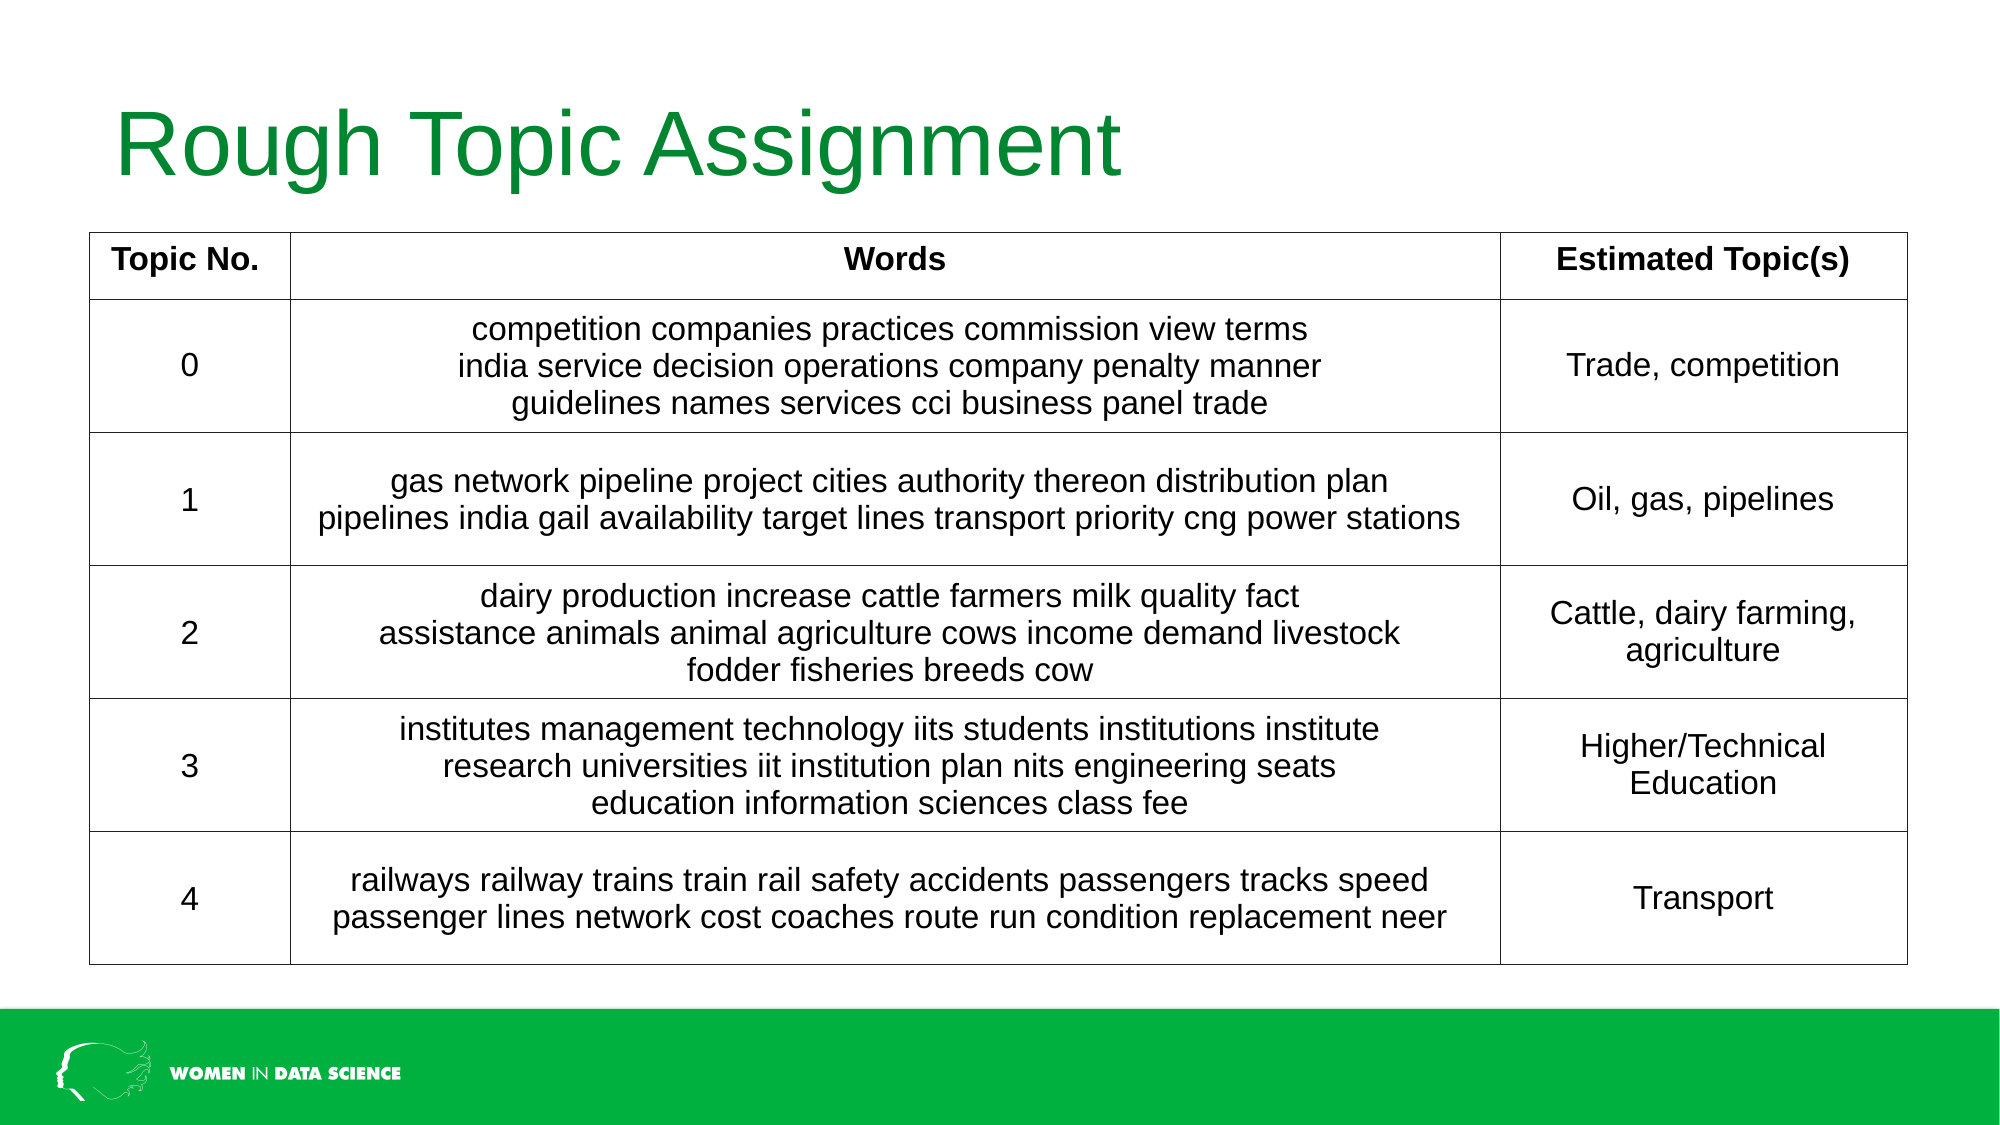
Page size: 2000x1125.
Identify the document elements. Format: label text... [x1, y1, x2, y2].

table_cell Cattle, dairy farming, agriculture [1501, 566, 1907, 698]
table_header Topic No. [90, 233, 290, 299]
table_cell 1 [90, 433, 290, 565]
table_header Estimated Topic(s) [1501, 233, 1907, 299]
table_cell 3 [90, 699, 290, 831]
table_cell 2 [90, 566, 290, 698]
table_cell institutes management technology iits students institutions institute research universities iit institution plan nits engineering seats education information sciences class fee [291, 699, 1500, 831]
table_cell 0 [90, 300, 290, 432]
title Rough Topic Assignment [99, 45, 1900, 232]
table_header Words [291, 233, 1500, 299]
table_cell Higher/Technical Education [1501, 699, 1907, 831]
table_cell dairy production increase cattle farmers milk quality fact assistance animals animal agriculture cows income demand livestock fodder fisheries breeds cow [291, 566, 1500, 698]
table_cell competition companies practices commission view terms india service decision operations company penalty manner guidelines names services cci business panel trade [291, 300, 1500, 432]
table_cell gas network pipeline project cities authority thereon distribution plan pipelines india gail availability target lines transport priority cng power stations [291, 433, 1500, 565]
picture [29, 1011, 429, 1125]
table_cell 4 [90, 832, 290, 964]
table_cell Trade, competition [1501, 300, 1907, 432]
table_cell railways railway trains train rail safety accidents passengers tracks speed passenger lines network cost coaches route run condition replacement neer [291, 832, 1500, 964]
table_cell Transport [1501, 832, 1907, 964]
table_cell Oil, gas, pipelines [1501, 433, 1907, 565]
